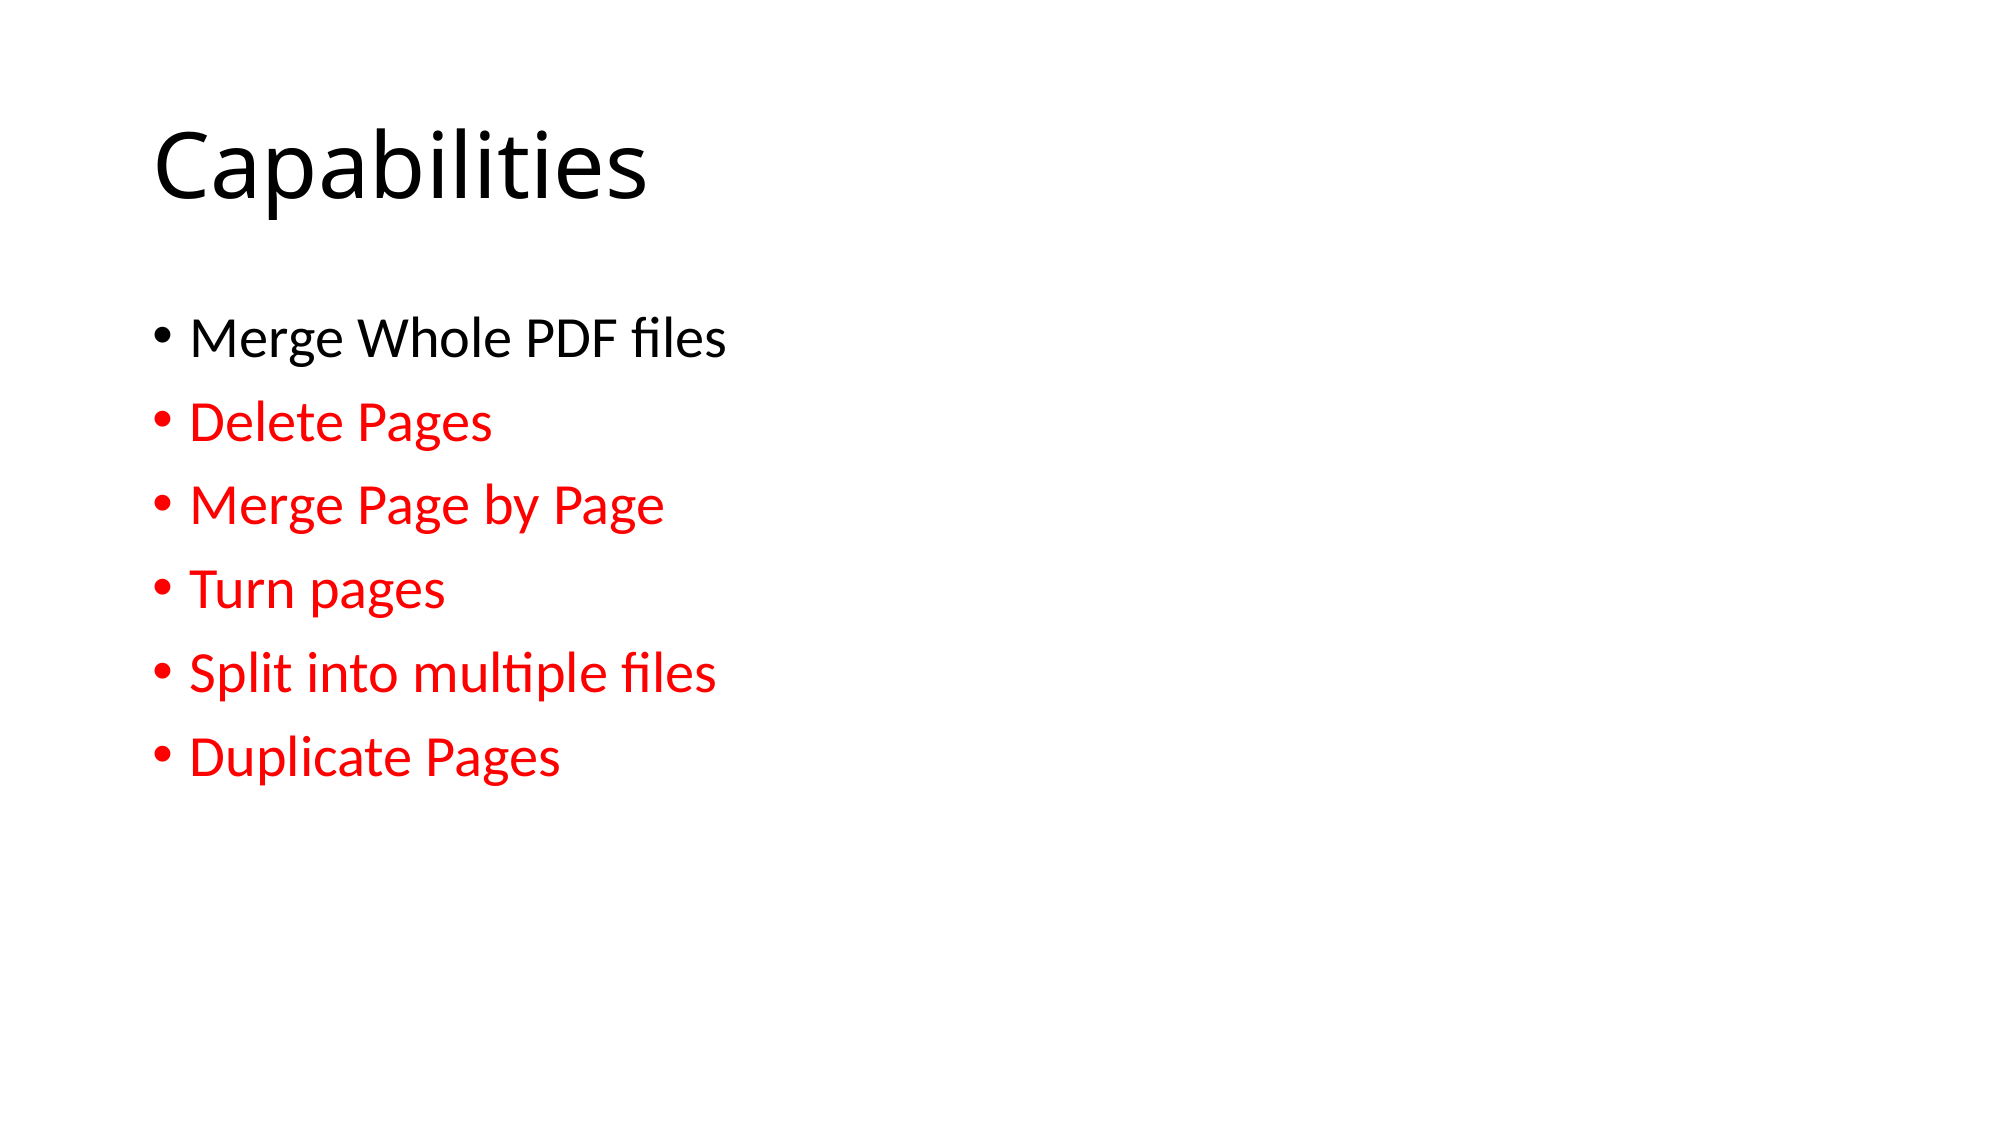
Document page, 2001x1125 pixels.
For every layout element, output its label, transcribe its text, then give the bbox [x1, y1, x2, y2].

list Merge Whole PDF files Delete Pages Merge Page by Page Turn pages Split into multiple files Duplicate Pages [137, 299, 1863, 1014]
title Capabilities [137, 59, 1863, 278]
